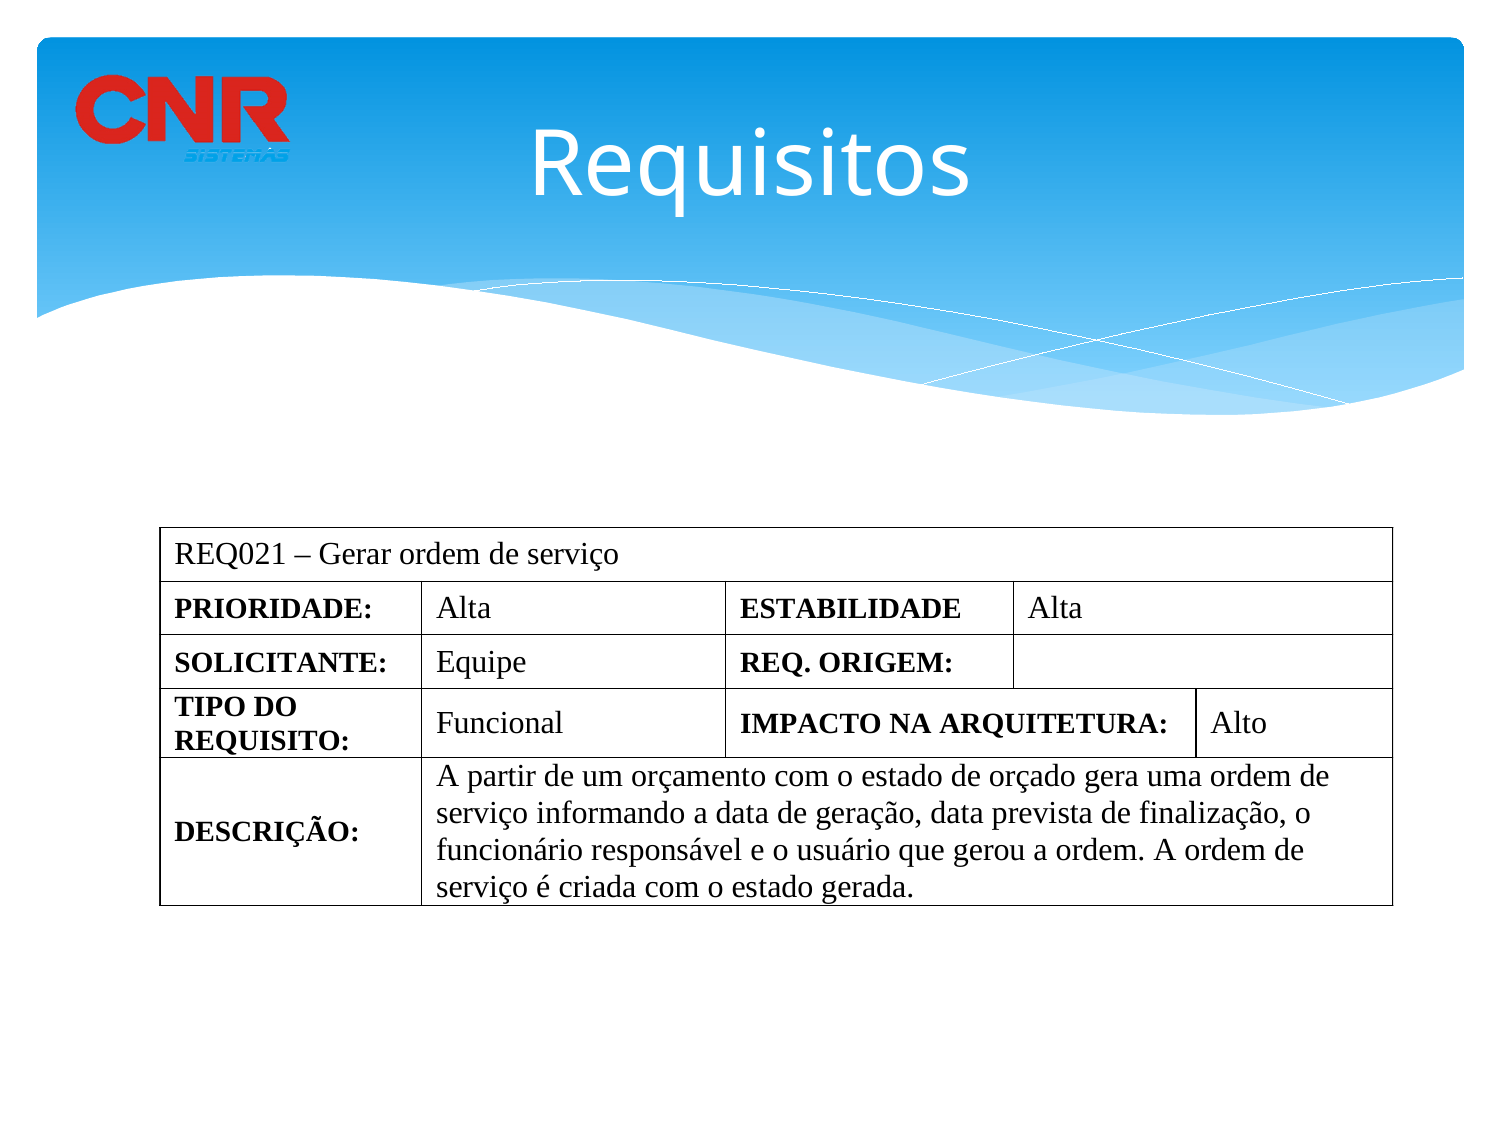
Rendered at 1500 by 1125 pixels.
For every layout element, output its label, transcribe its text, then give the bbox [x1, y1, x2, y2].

picture [65, 75, 302, 173]
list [159, 526, 1394, 944]
title Requisitos [75, 55, 1425, 261]
